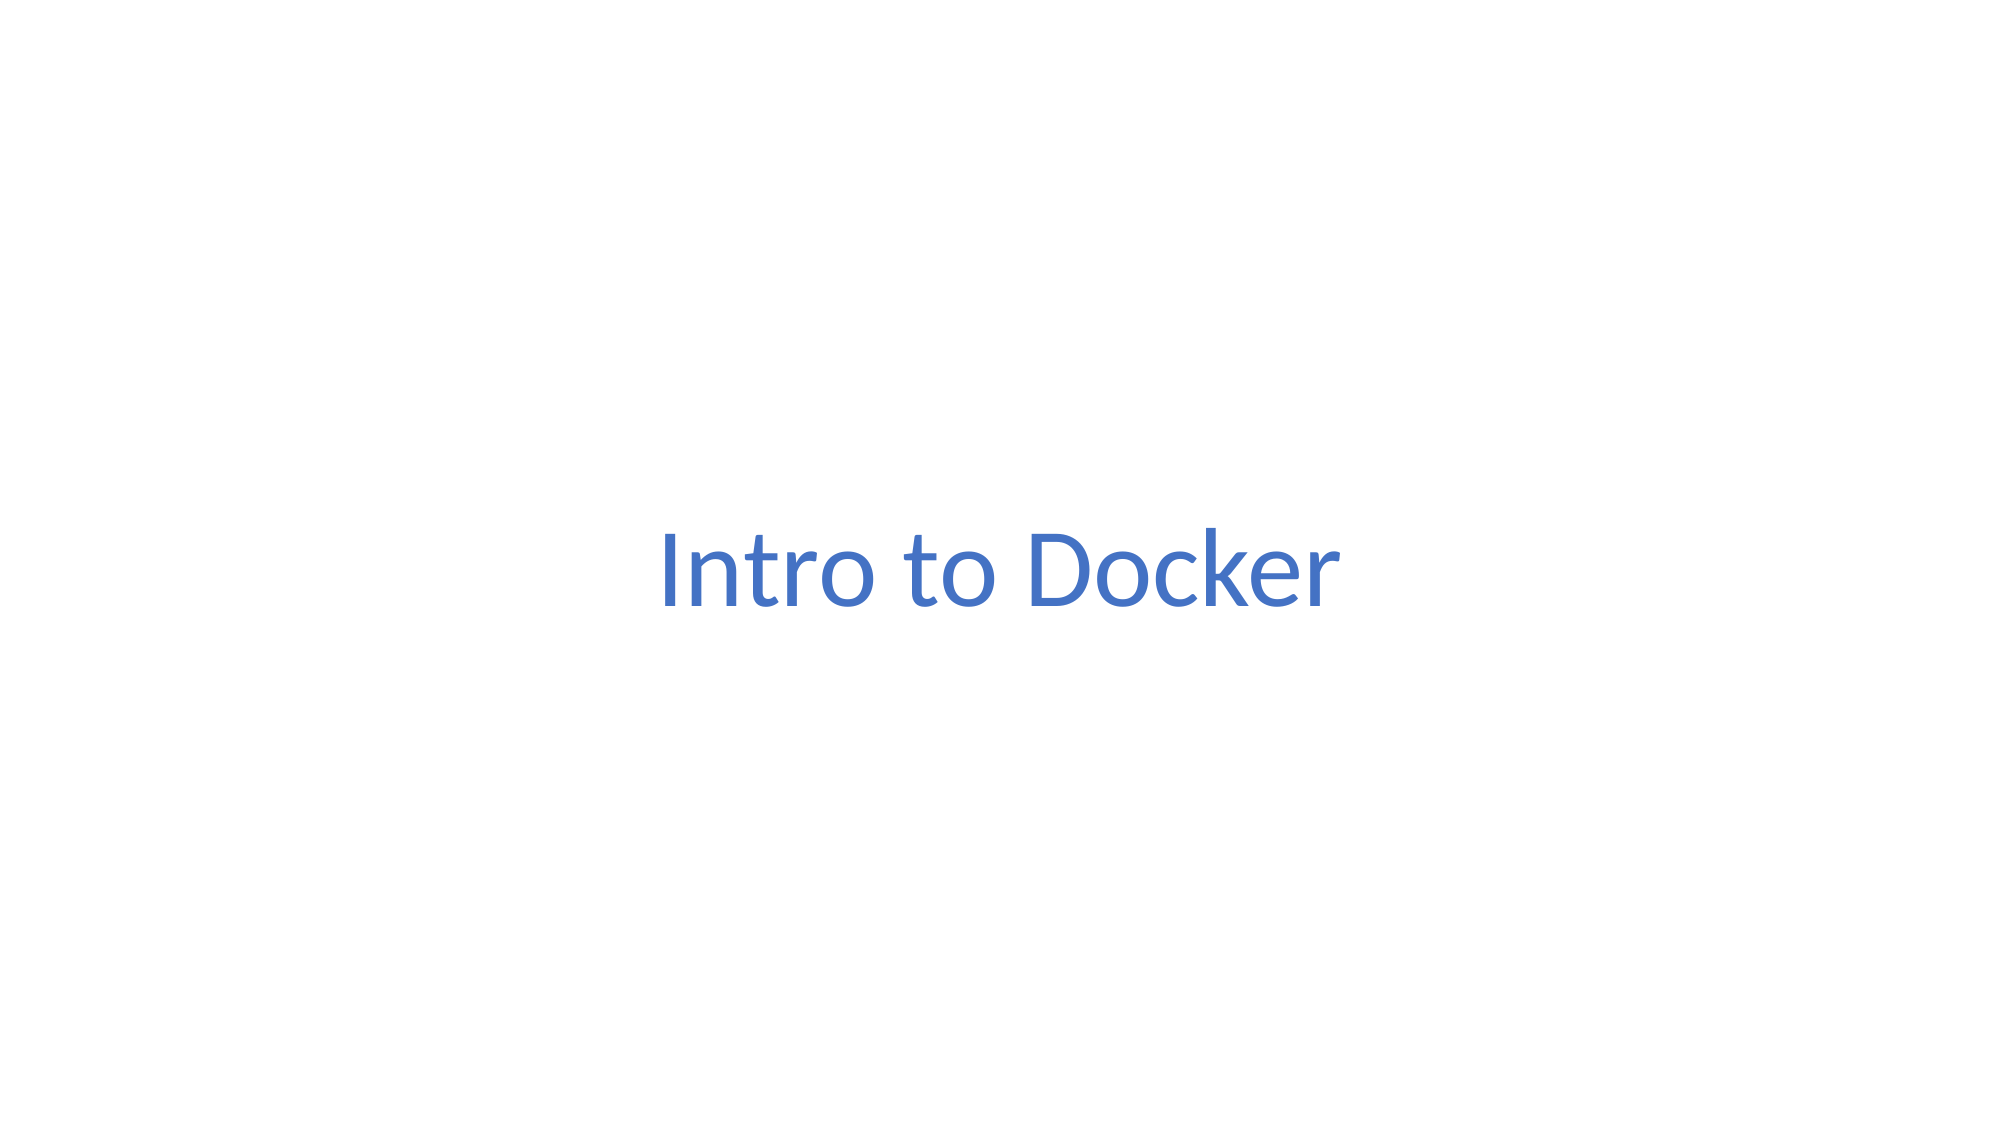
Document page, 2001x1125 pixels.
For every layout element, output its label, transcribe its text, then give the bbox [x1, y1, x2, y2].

text_box Intro to Docker [641, 486, 1359, 637]
